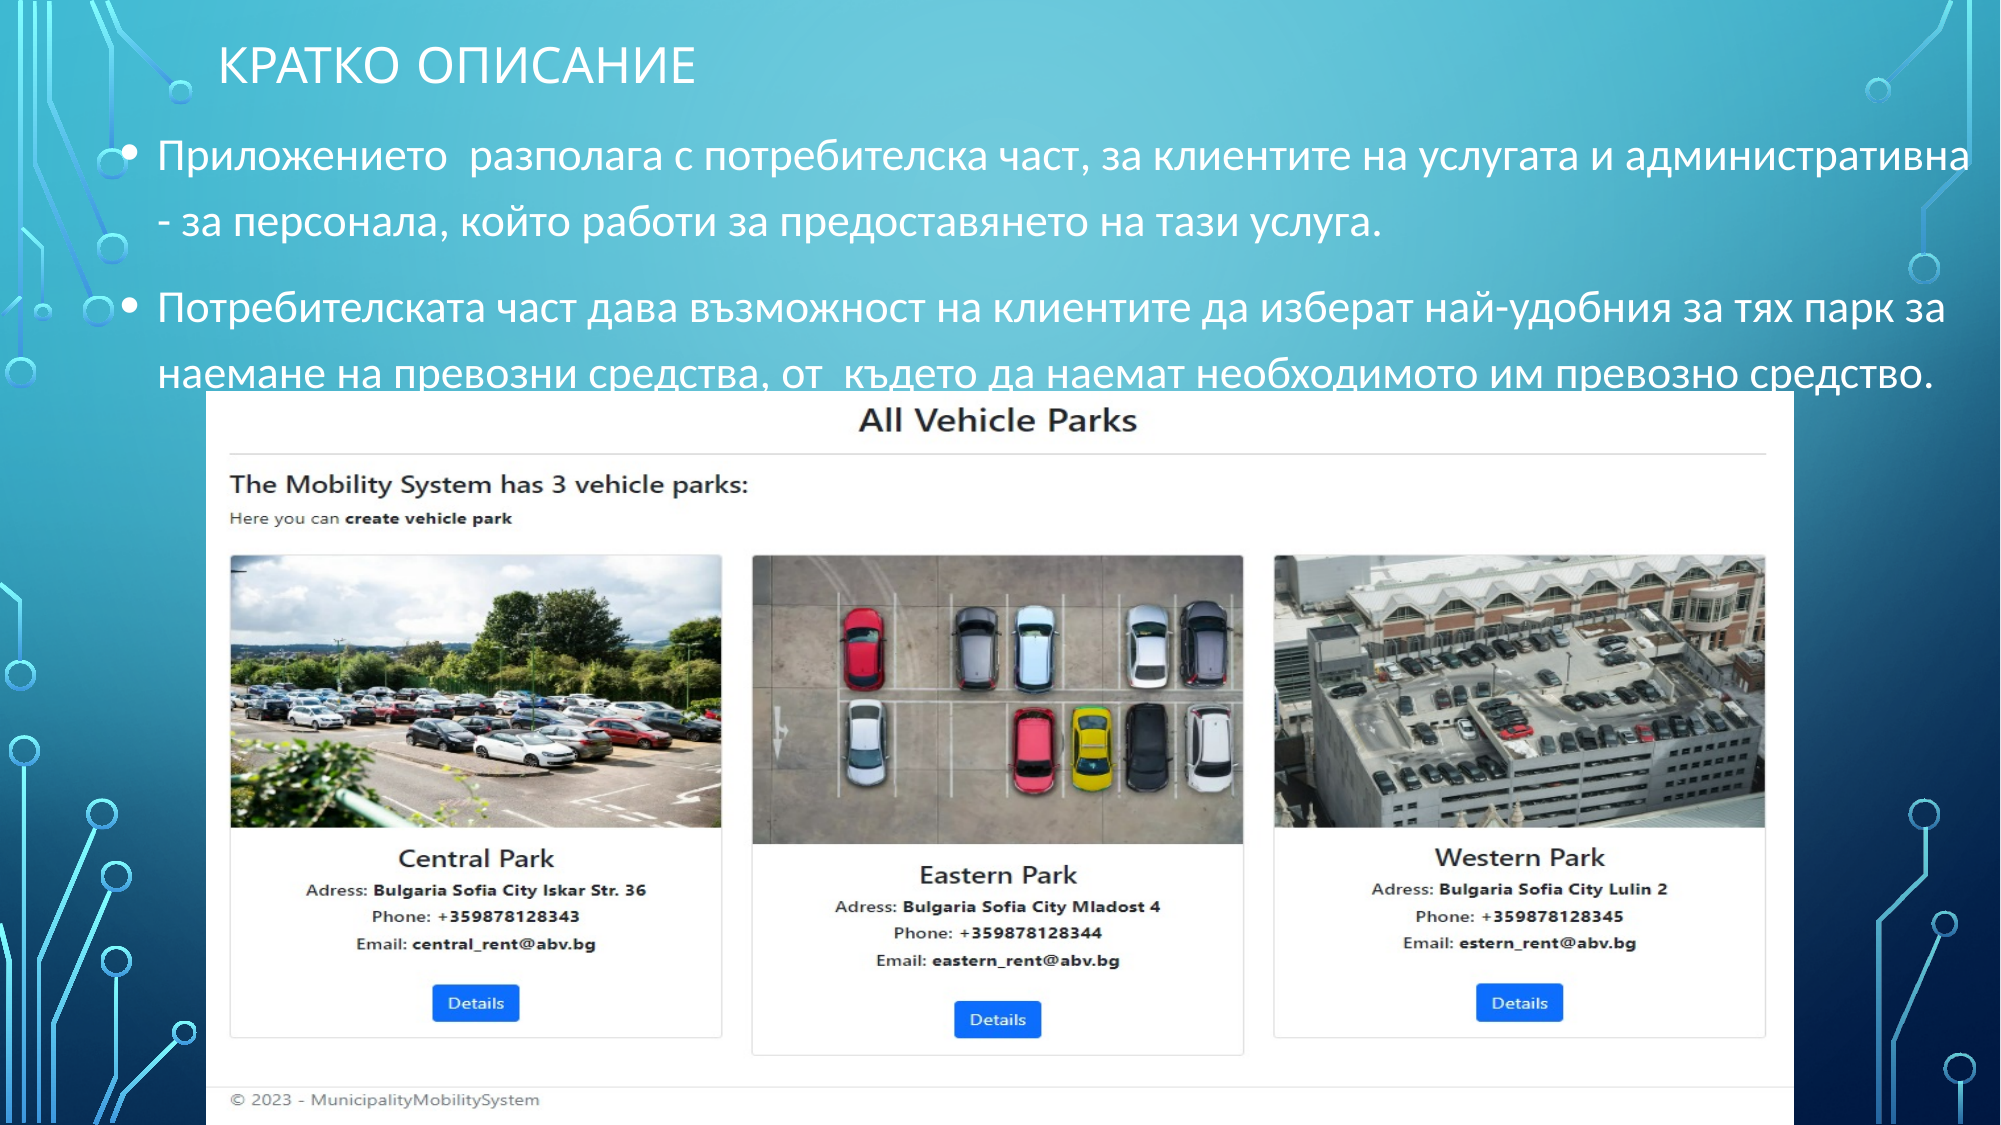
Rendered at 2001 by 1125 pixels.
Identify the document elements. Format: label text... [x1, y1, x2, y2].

picture [206, 391, 1794, 1125]
list Приложението разполага с потребителска част, за клиентите на услугата и административна - за персонала, който работи за предоставянето на тази услуга. Потребителската част дава възможност на клиентите да изберат най-удобния за тях парк за наемане на превозни средства, от където да наемат необходимото им превозно средство. [104, 105, 1992, 1096]
title Кратко Описание [187, 9, 1813, 105]
